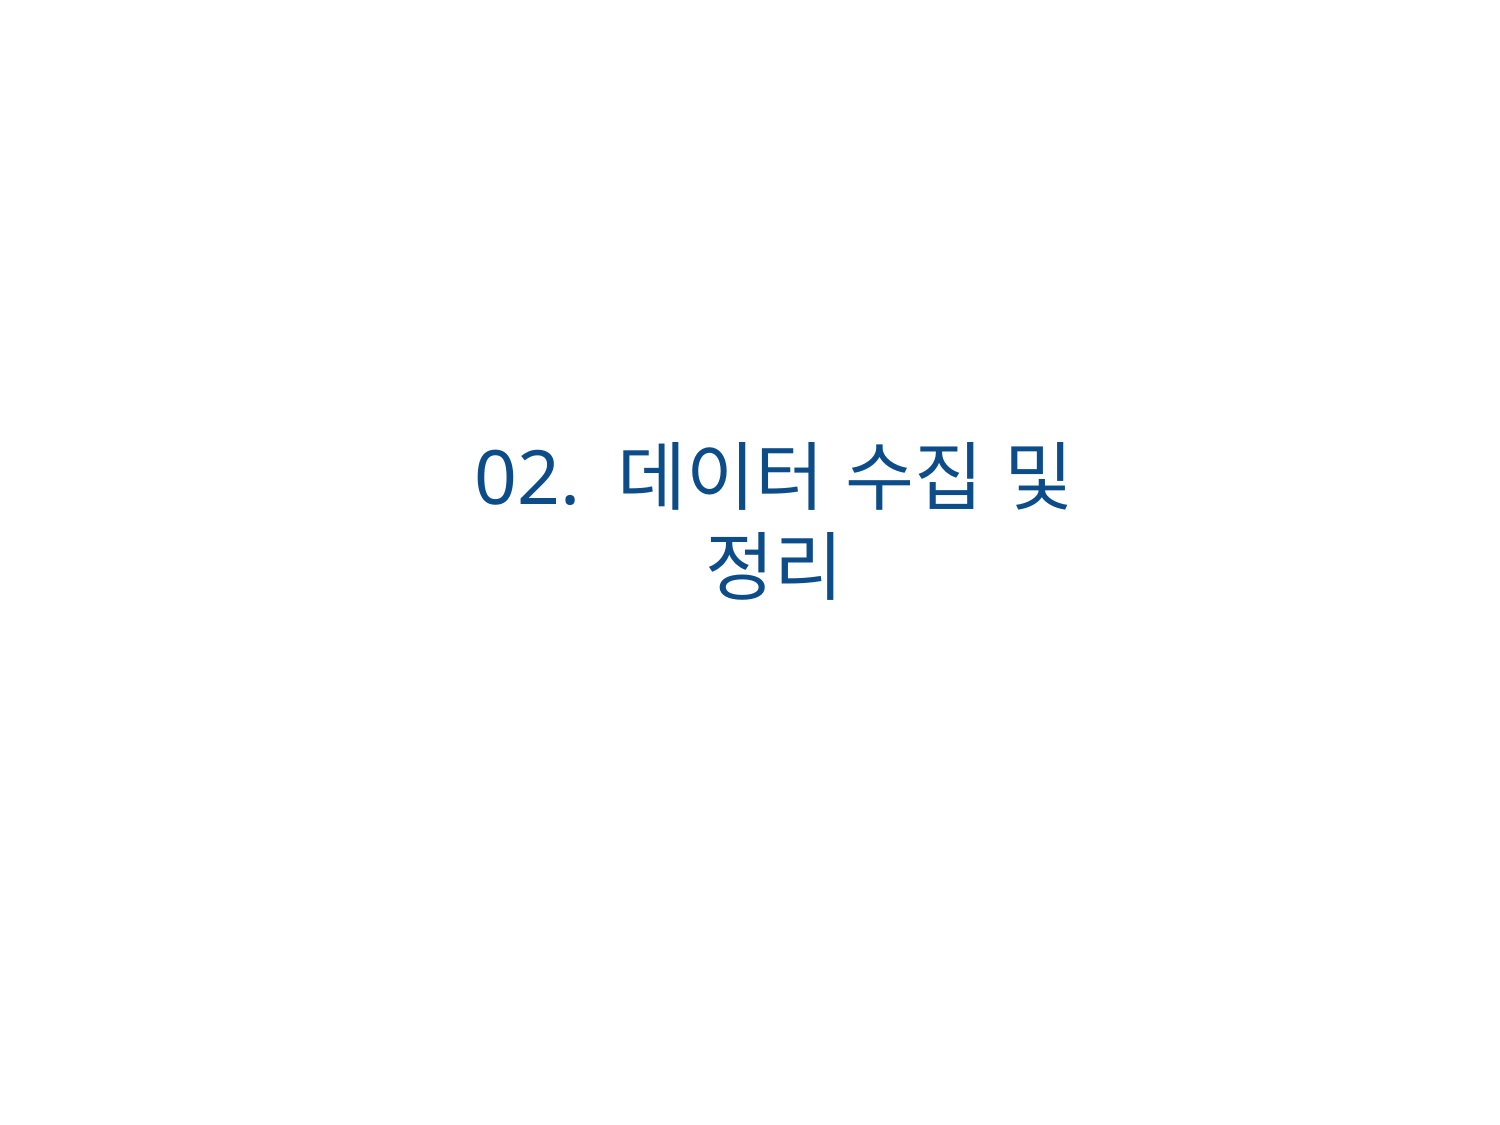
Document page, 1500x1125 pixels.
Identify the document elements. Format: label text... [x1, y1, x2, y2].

text_box 02. 데이터 수집 및 정리 [411, 428, 1137, 610]
